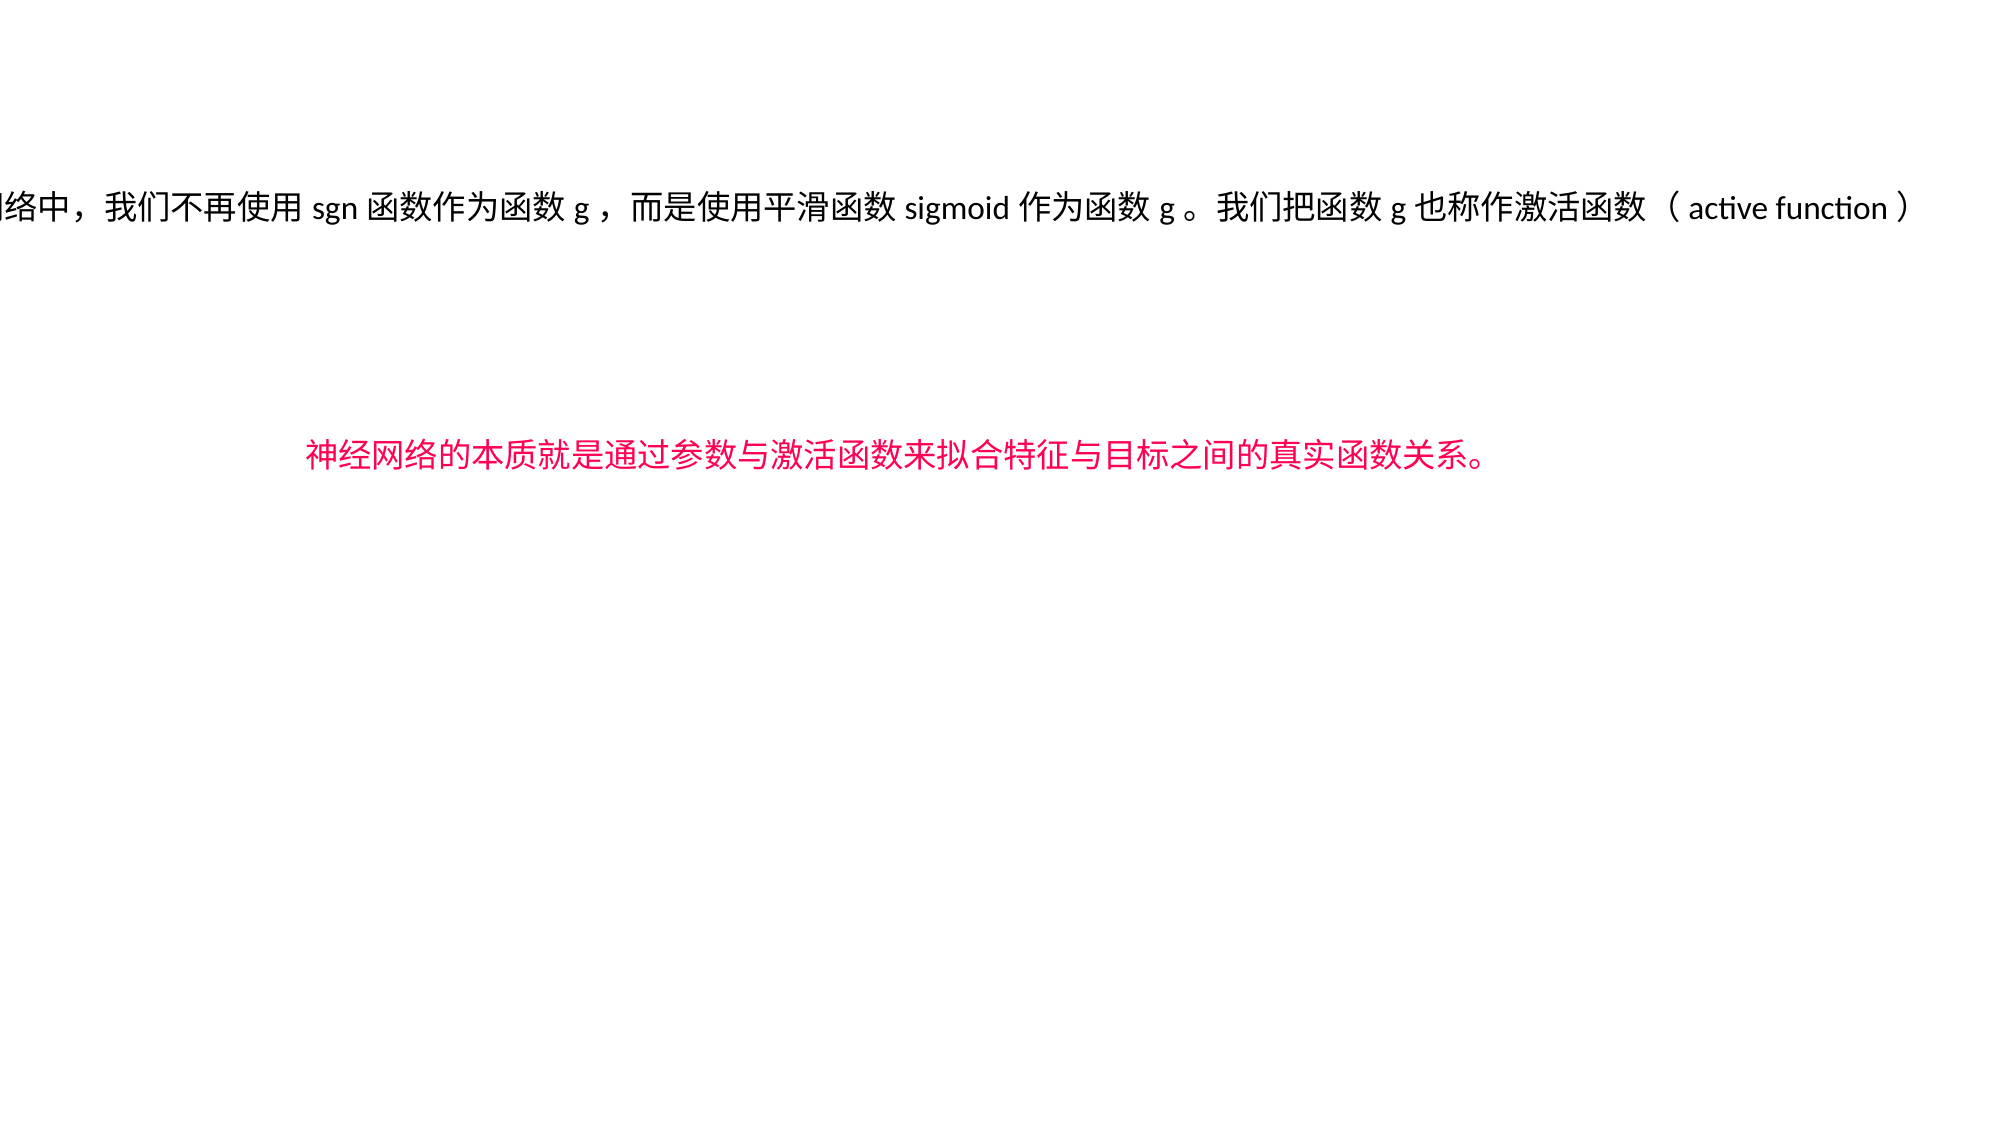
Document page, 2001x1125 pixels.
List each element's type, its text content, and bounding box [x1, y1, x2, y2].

text_box 两层神经网络中，我们不再使用sgn函数作为函数g，而是使用平滑函数sigmoid作为函数g。我们把函数g也称作激活函数（active function） [0, 183, 1937, 234]
text_box 神经网络的本质就是通过参数与激活函数来拟合特征与目标之间的真实函数关系。 [297, 431, 1510, 482]
